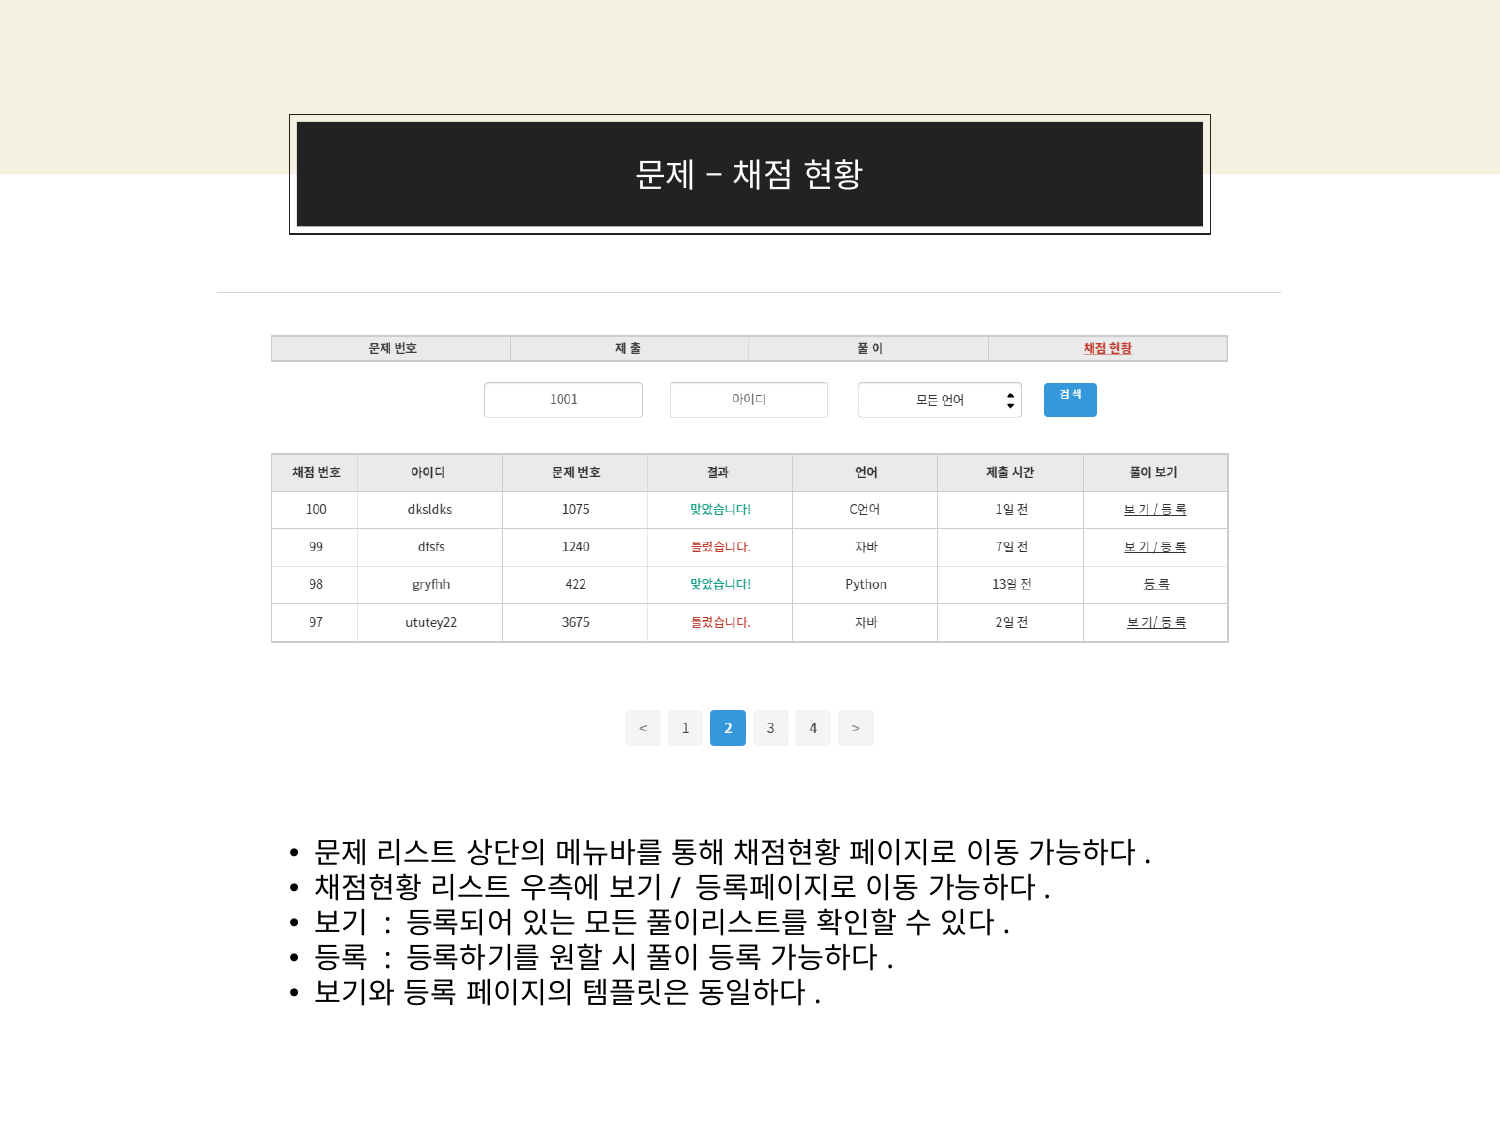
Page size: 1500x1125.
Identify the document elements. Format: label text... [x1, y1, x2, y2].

text_box 문제 리스트 상단의 메뉴바를 통해 채점현황 페이지로 이동 가능하다. 채점현황 리스트 우측에 보기/ 등록페이지로 이동 가능하다. 보기 : 등록되어 있는 모든 풀이리스트를 확인할 수 있다. 등록 : 등록하기를 원할 시 풀이 등록 가능하다. 보기와 등록 페이지의 템플릿은 동일하다. [274, 833, 1280, 1019]
picture [216, 292, 1281, 826]
title 문제 – 채점 현황 [296, 121, 1203, 227]
